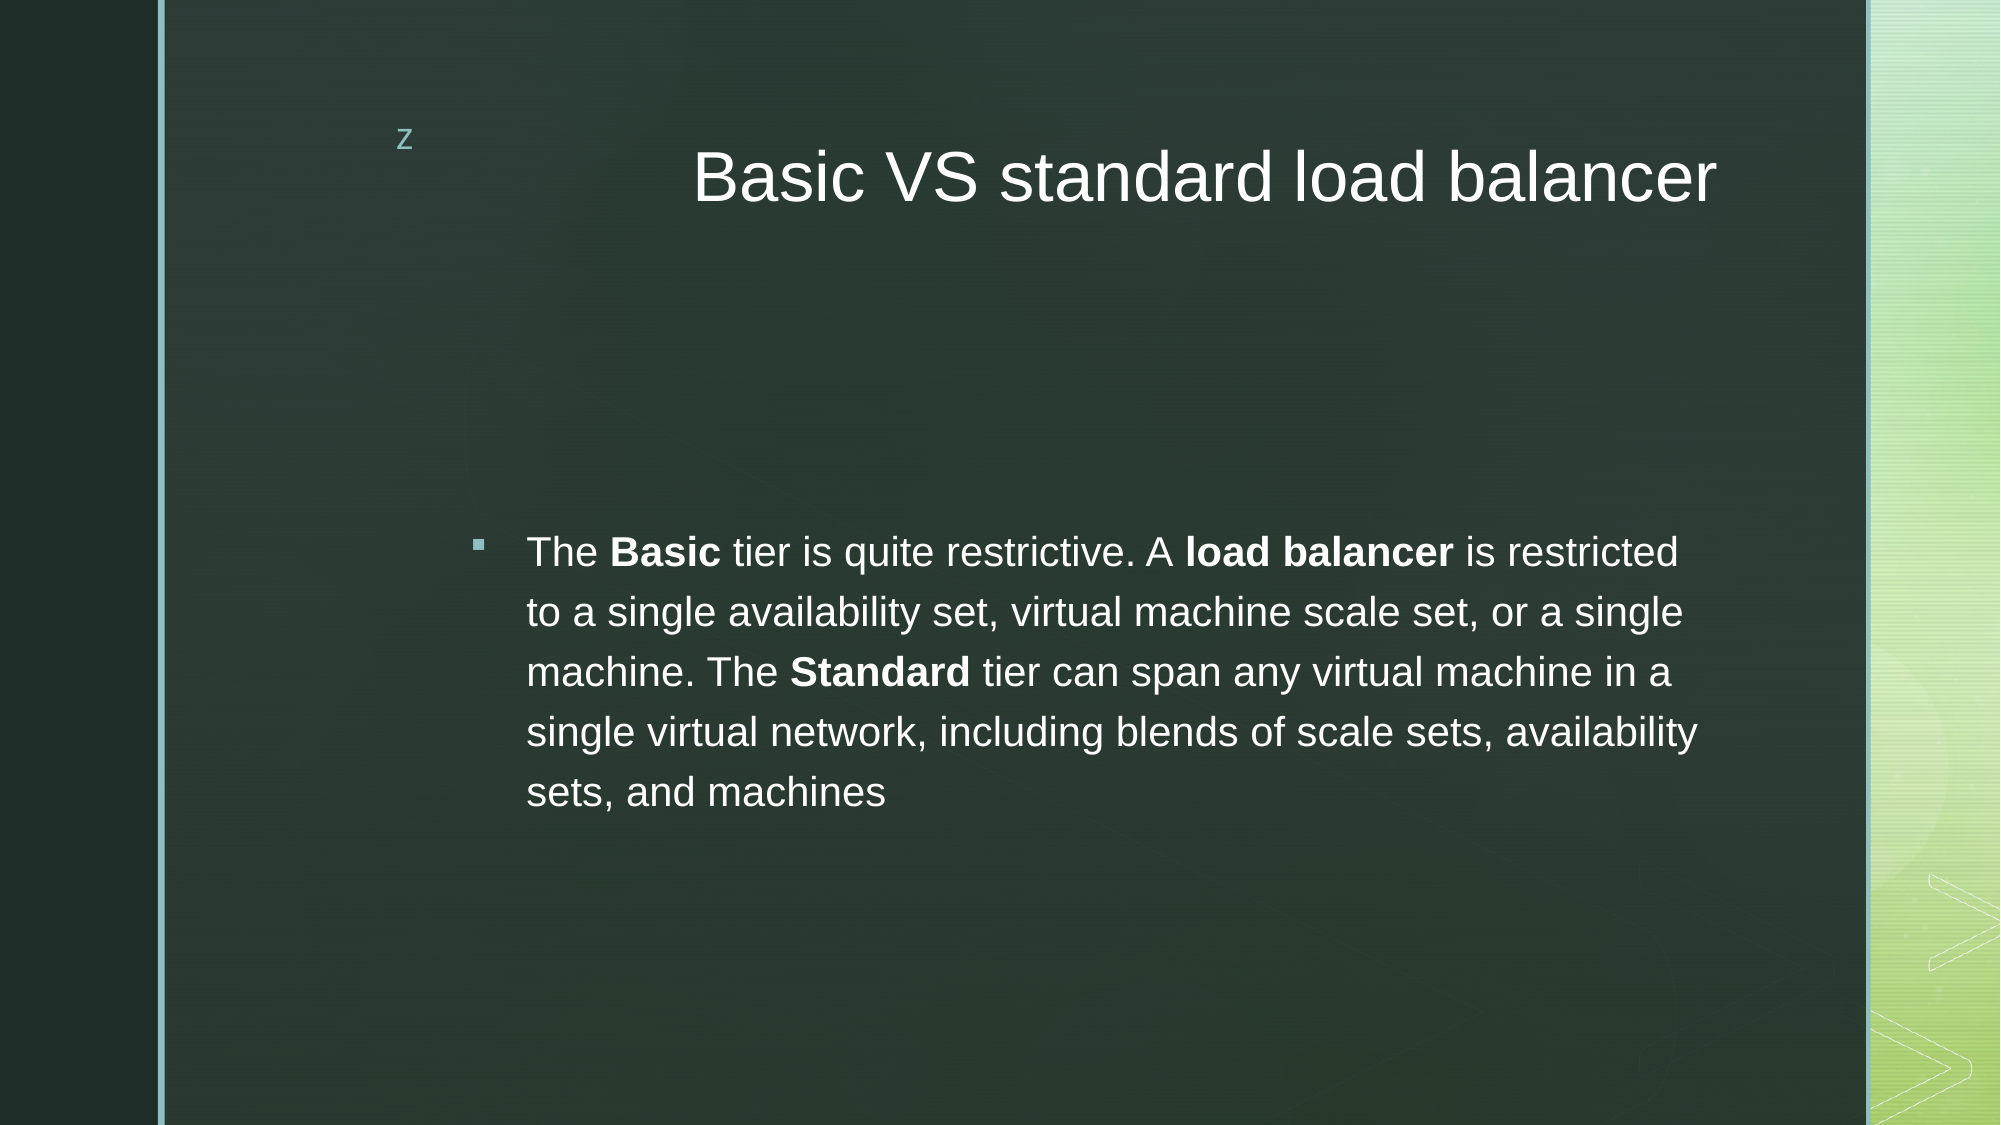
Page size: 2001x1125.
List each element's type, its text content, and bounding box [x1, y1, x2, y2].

picture [1871, 0, 2001, 1125]
title Basic VS standard load balancer [428, 132, 1734, 310]
list The Basic tier is quite restrictive. A load balancer is restricted to a single availability set, virtual machine scale set, or a single machine. The Standard tier can span any virtual machine in a single virtual network, including blends of scale sets, availability sets, and machines [454, 336, 1734, 993]
